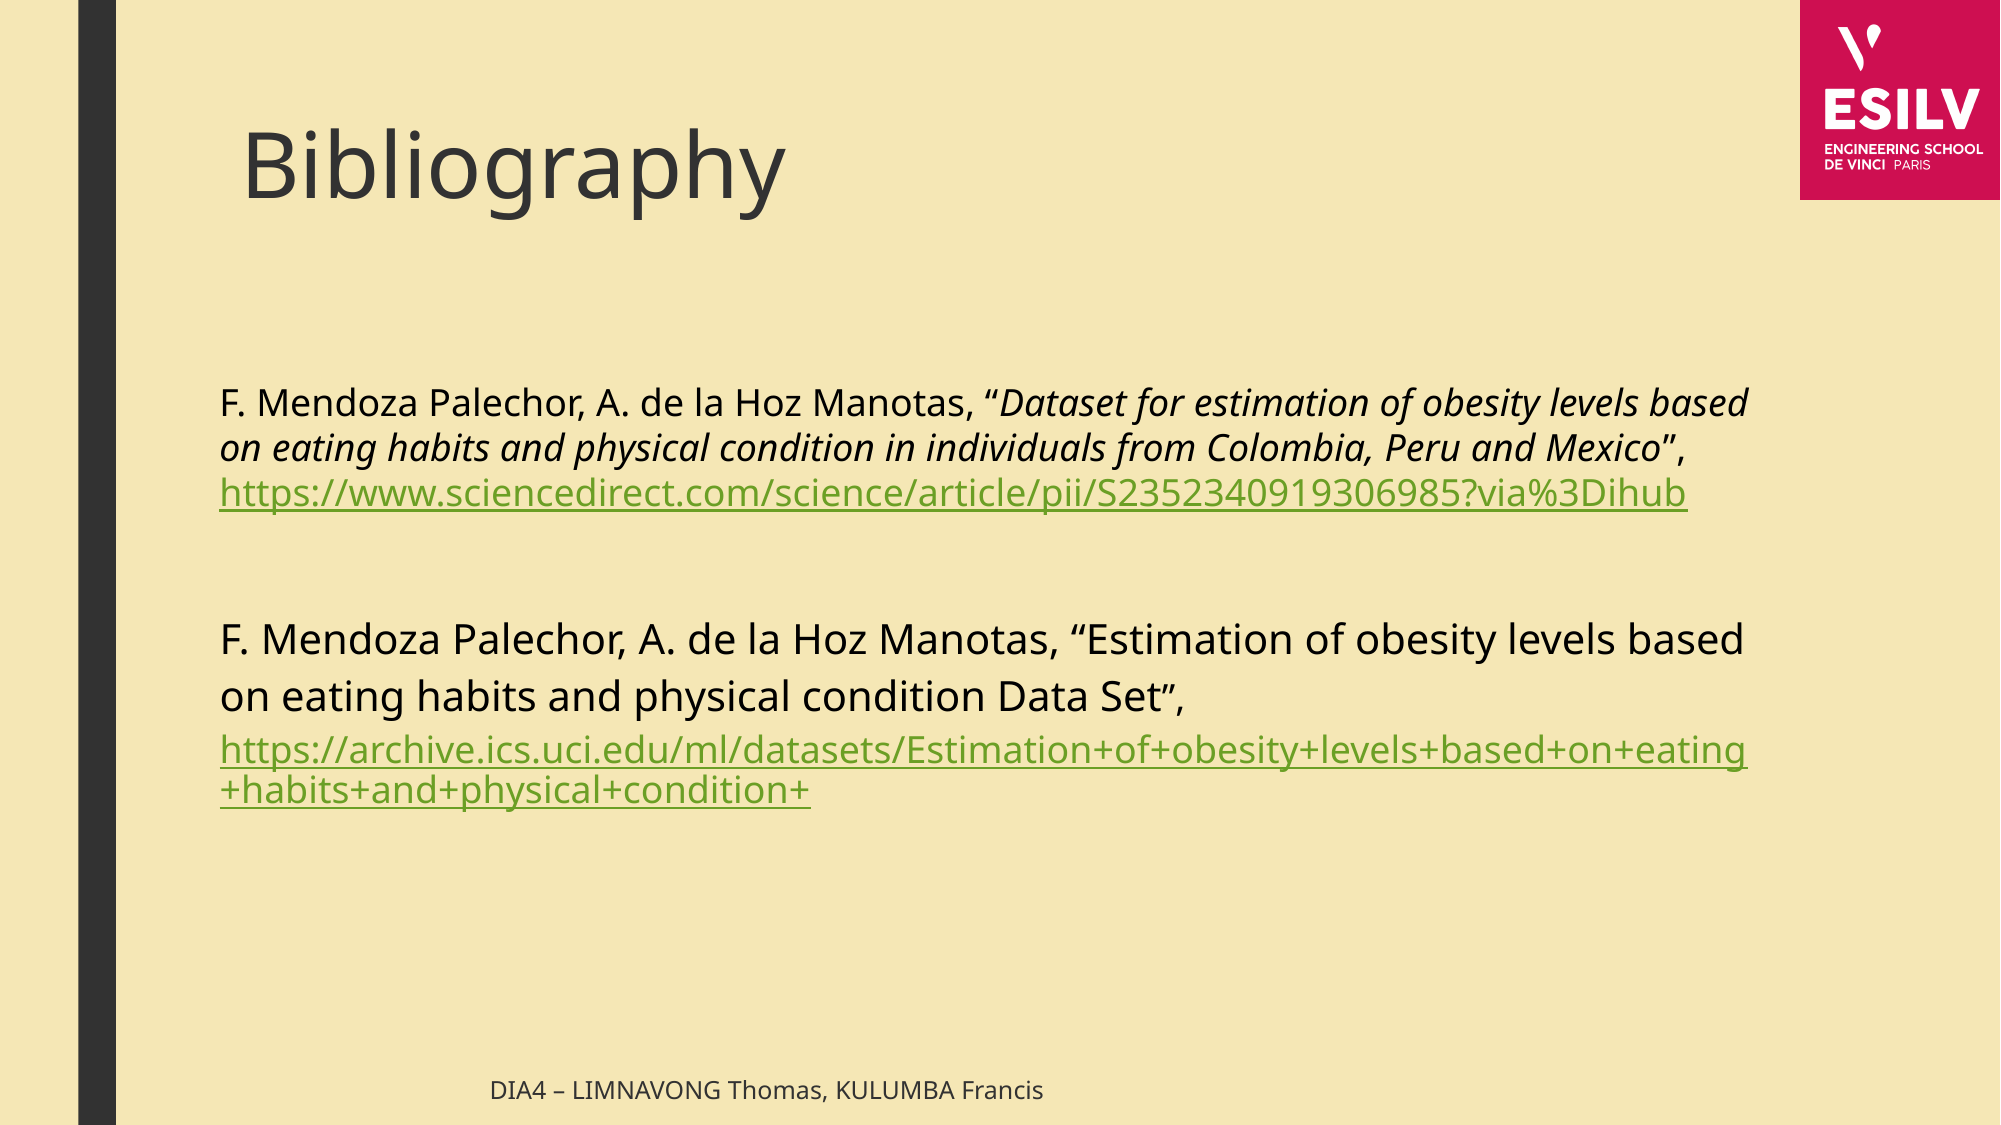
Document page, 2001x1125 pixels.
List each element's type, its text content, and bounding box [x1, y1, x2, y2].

footer DIA4 – LIMNAVONG Thomas, KULUMBA Francis [474, 1058, 1505, 1125]
picture [1800, 0, 2000, 200]
table_header F. Mendoza Palechor, A. de la Hoz Manotas, “Estimation of obesity levels based on eating habits and physical condition Data Set”, https://archive.ics.uci.edu/ml/datasets/Estimation+of+obesity+levels+based+on+eating+habits+and+physical+condition+ [205, 602, 1780, 768]
text_box F. Mendoza Palechor, A. de la Hoz Manotas, “Dataset for estimation of obesity levels based on eating habits and physical condition in individuals from Colombia, Peru and Mexico”, https://www.sciencedirect.com/science/article/pii/S2352340919306985?via%3Dihub [204, 371, 1796, 528]
title Bibliography [225, 112, 1800, 357]
